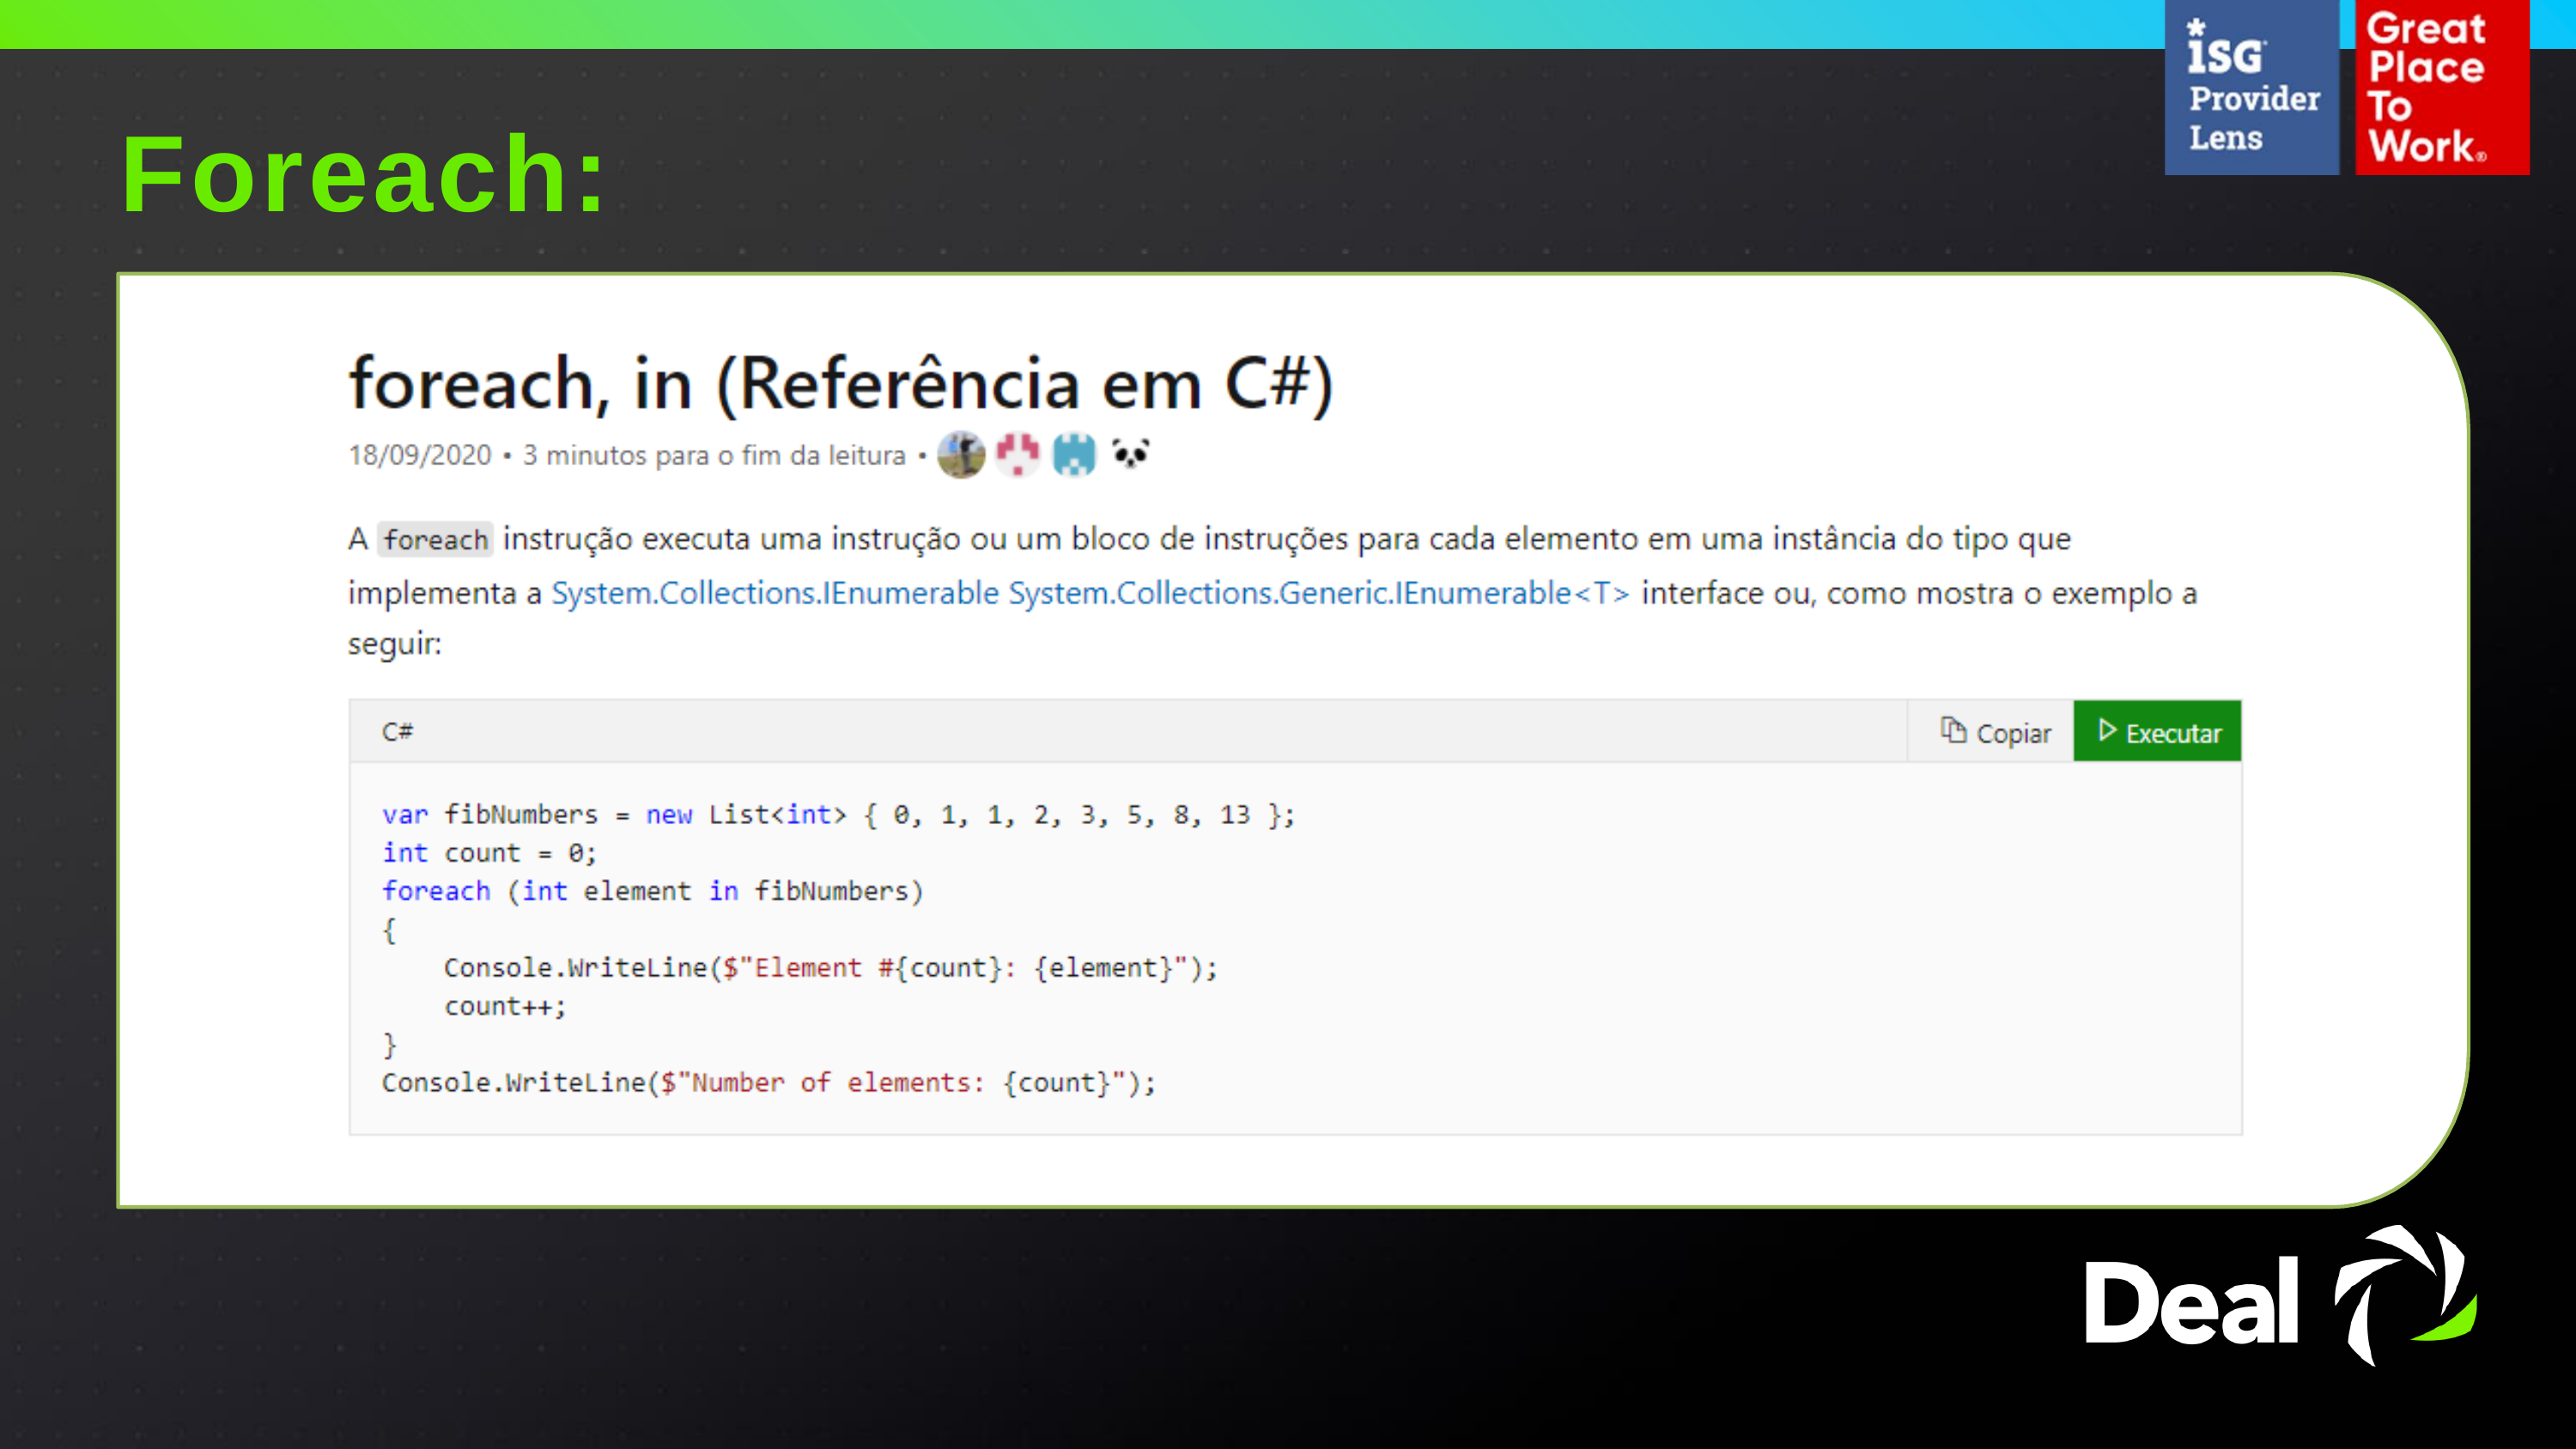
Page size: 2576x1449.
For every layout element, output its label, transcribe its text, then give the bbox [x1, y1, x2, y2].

text_box Foreach: [118, 101, 2050, 233]
picture [0, 0, 2576, 1449]
text_box [116, 271, 2471, 1210]
